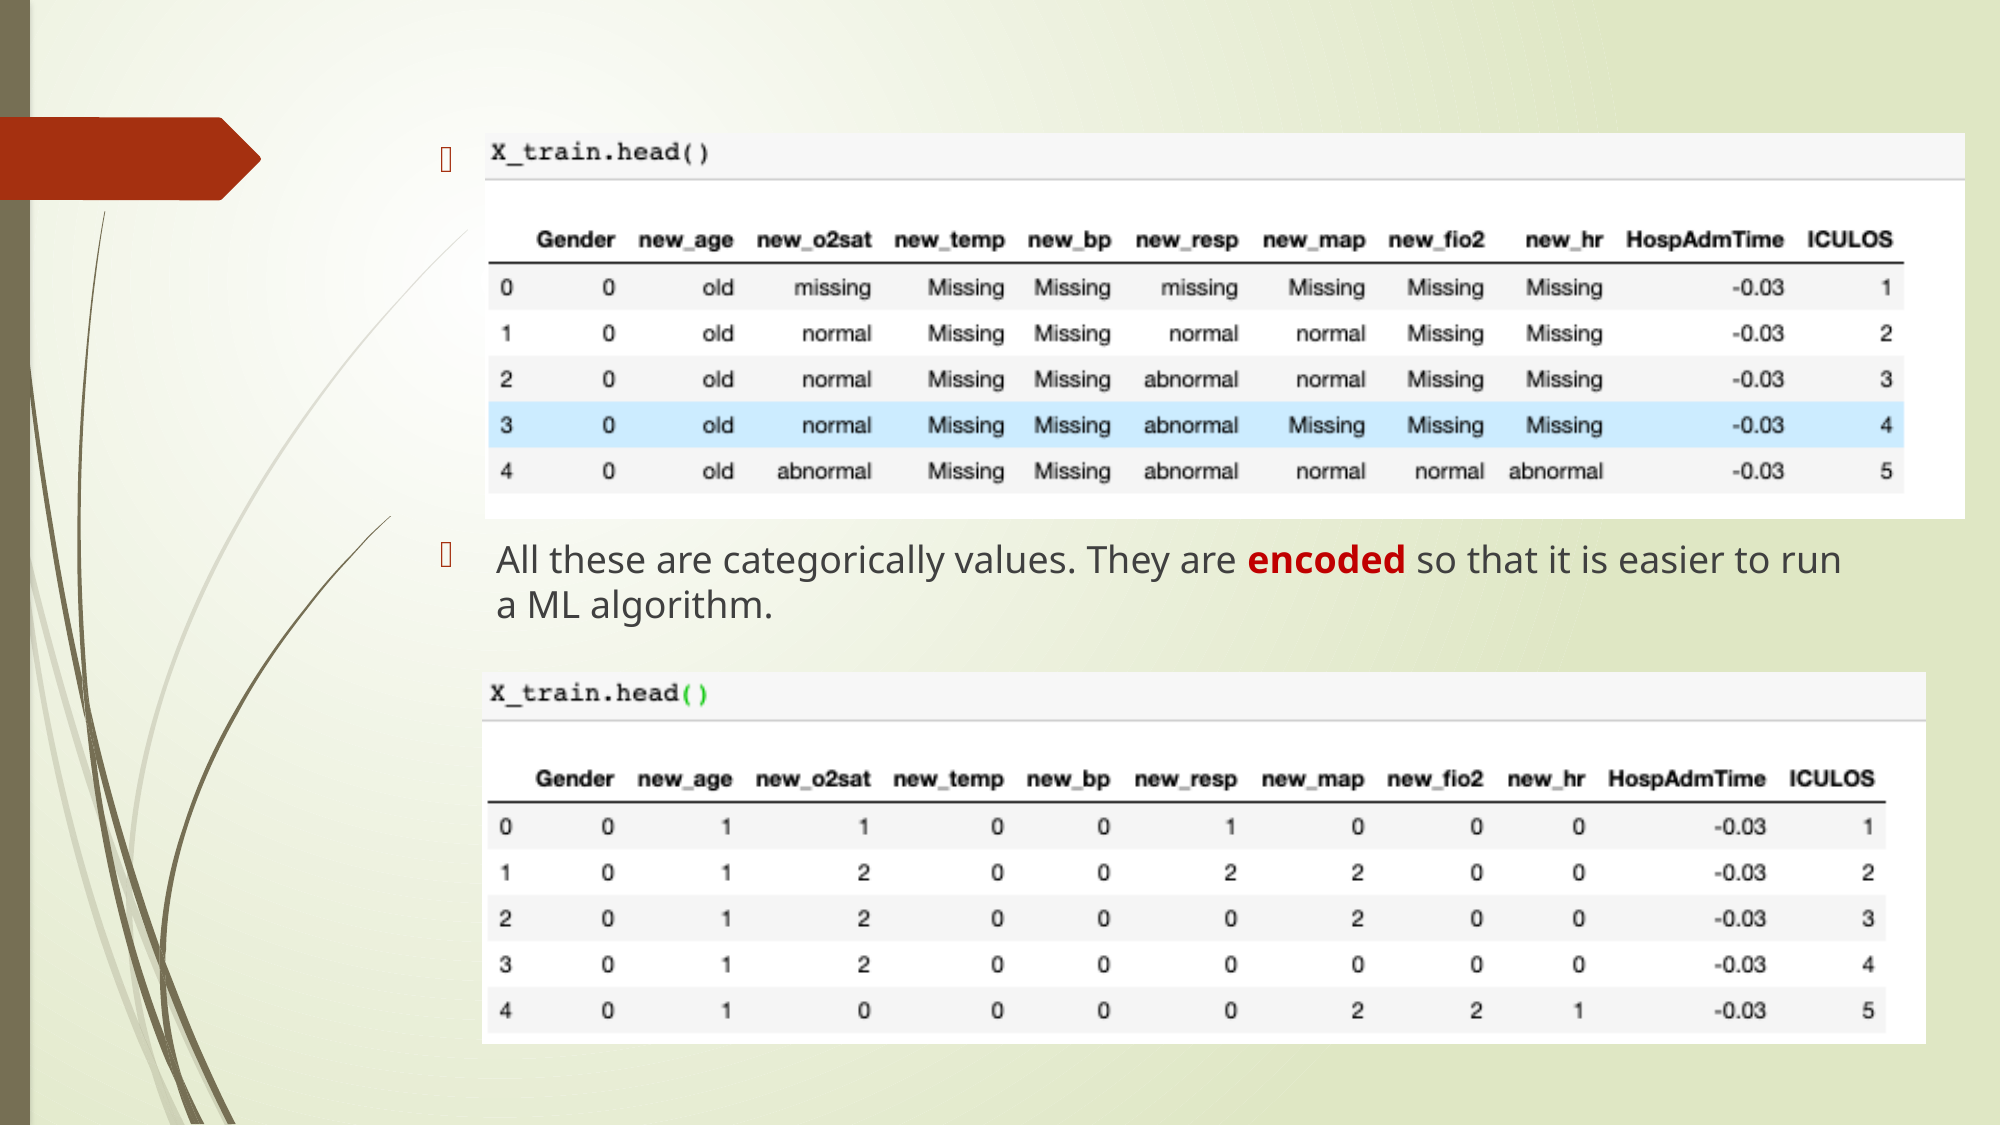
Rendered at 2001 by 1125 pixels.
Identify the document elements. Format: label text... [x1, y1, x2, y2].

picture [481, 672, 1927, 1044]
list ] All these are categorically values. They are encoded so that it is easier to run a ML algorithm. [424, 133, 1888, 970]
picture [485, 133, 1965, 520]
